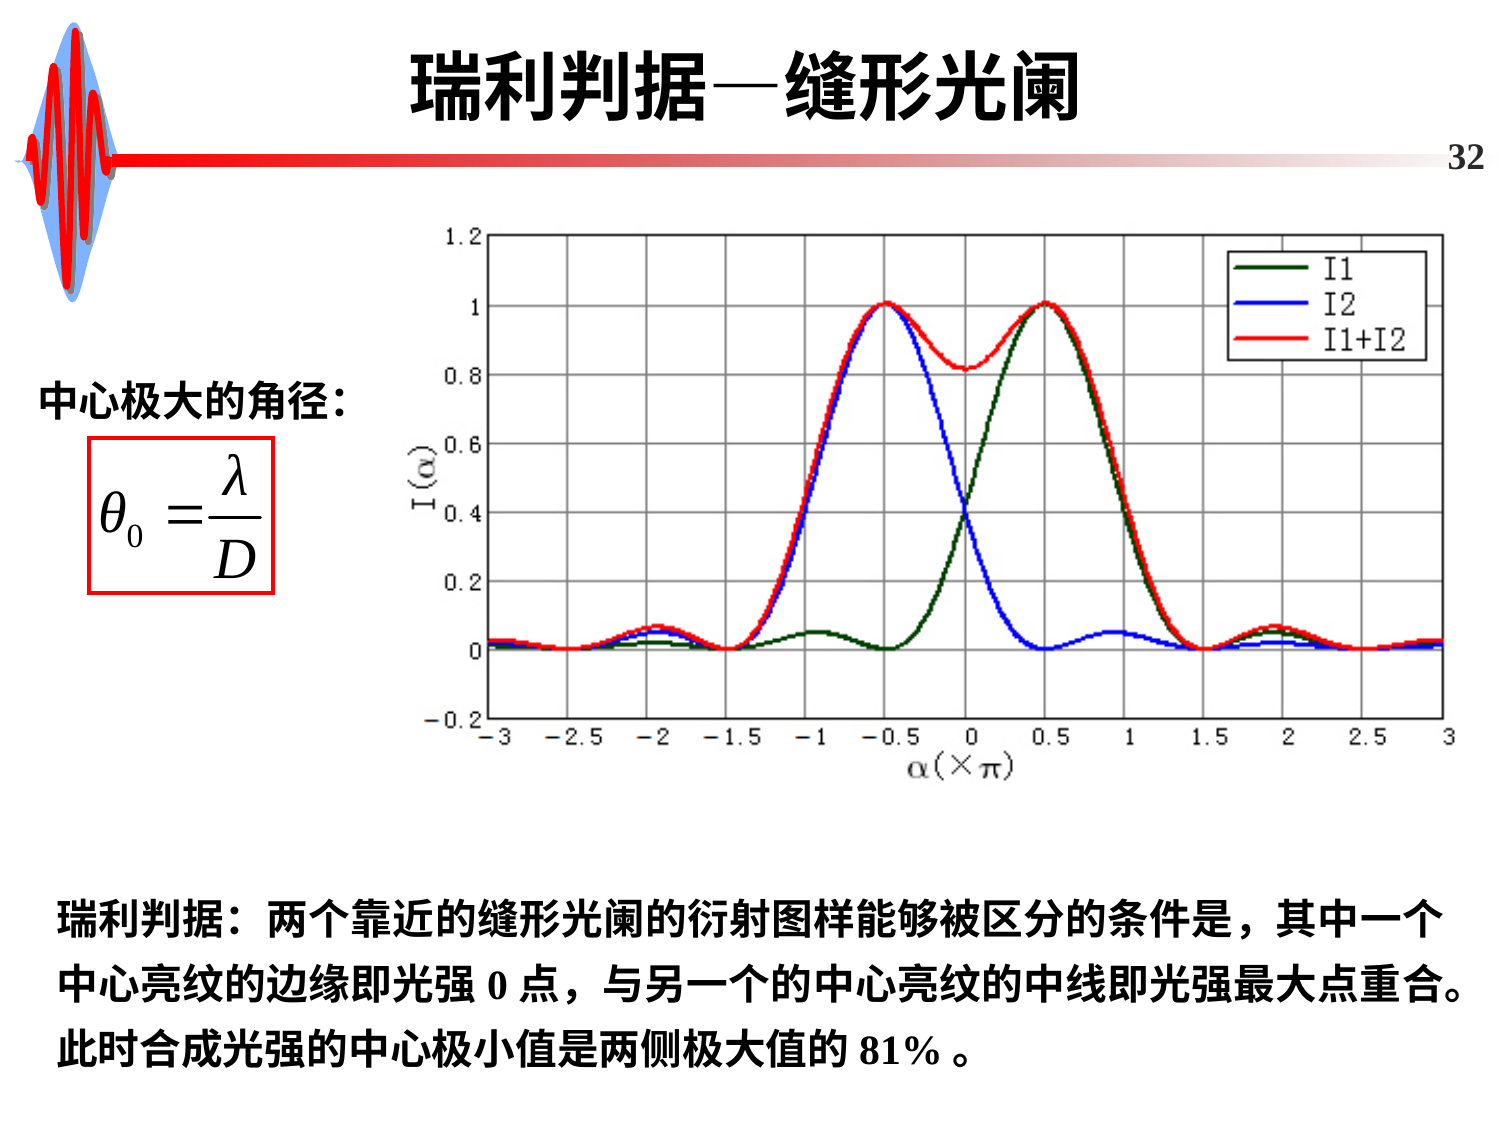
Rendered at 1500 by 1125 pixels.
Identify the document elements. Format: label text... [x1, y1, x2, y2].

text_box 中心极大的角径： [22, 366, 397, 432]
picture [402, 222, 1459, 788]
slide_number 32 [1370, 137, 1500, 173]
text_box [90, 439, 272, 592]
title 瑞利判据—缝形光阑 [159, 19, 1334, 137]
text_box 瑞利判据：两个靠近的缝形光阑的衍射图样能够被区分的条件是，其中一个中心亮纹的边缘即光强0点，与另一个的中心亮纹的中线即光强最大点重合。 此时合成光强的中心极小值是两侧极大值的81%。 [41, 870, 1459, 1080]
